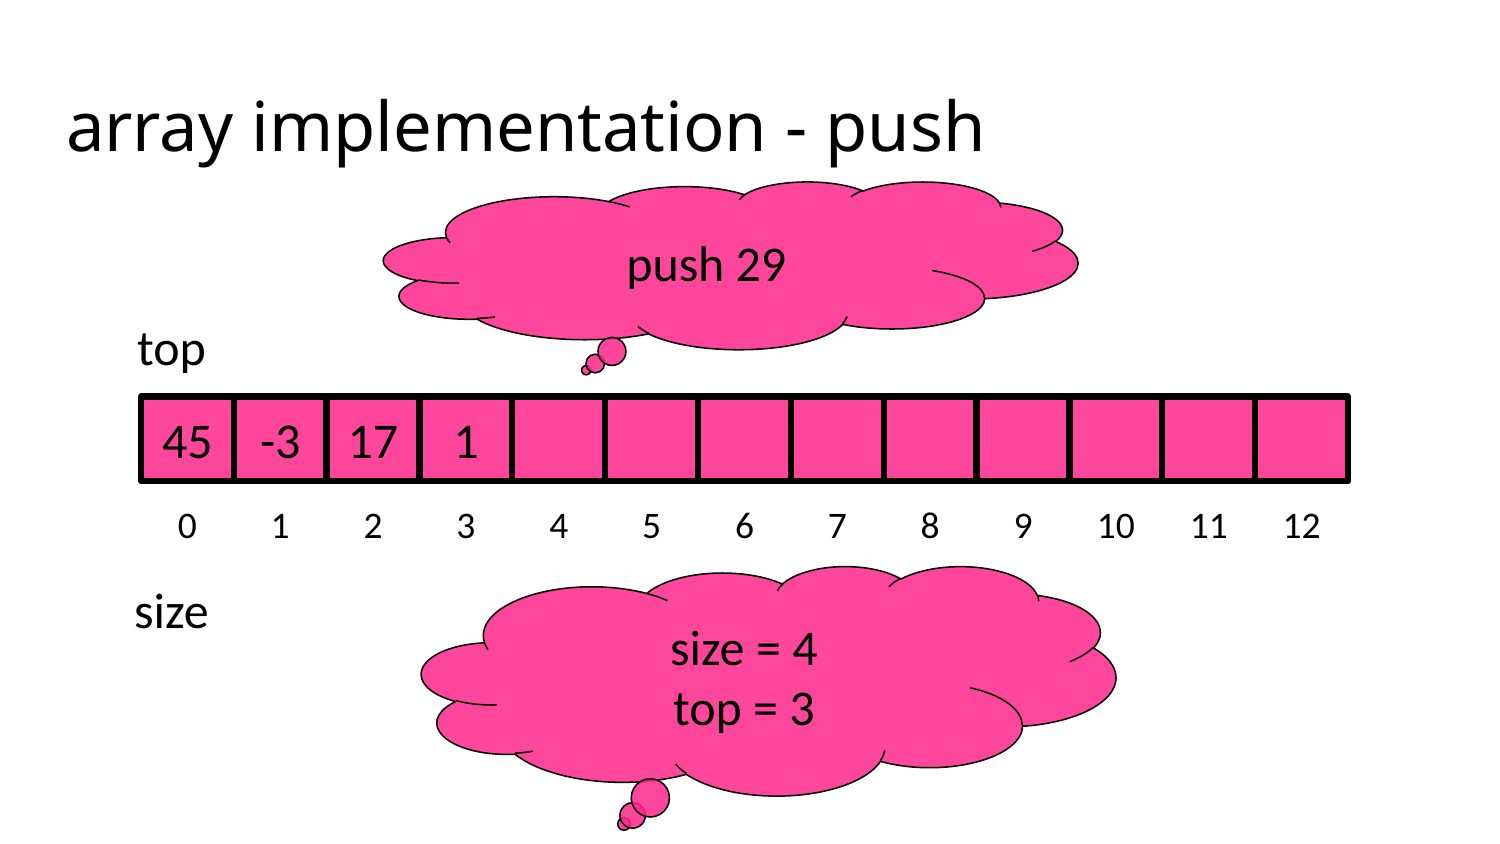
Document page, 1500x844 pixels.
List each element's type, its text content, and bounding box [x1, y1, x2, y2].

text_box push 29 [383, 181, 1079, 375]
title array implementation - push [51, 61, 1449, 182]
text_box size [68, 565, 275, 651]
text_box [140, 396, 1349, 481]
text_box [140, 481, 1349, 566]
text_box size = 4 top = 3 [421, 566, 1117, 831]
text_box top [68, 302, 275, 388]
